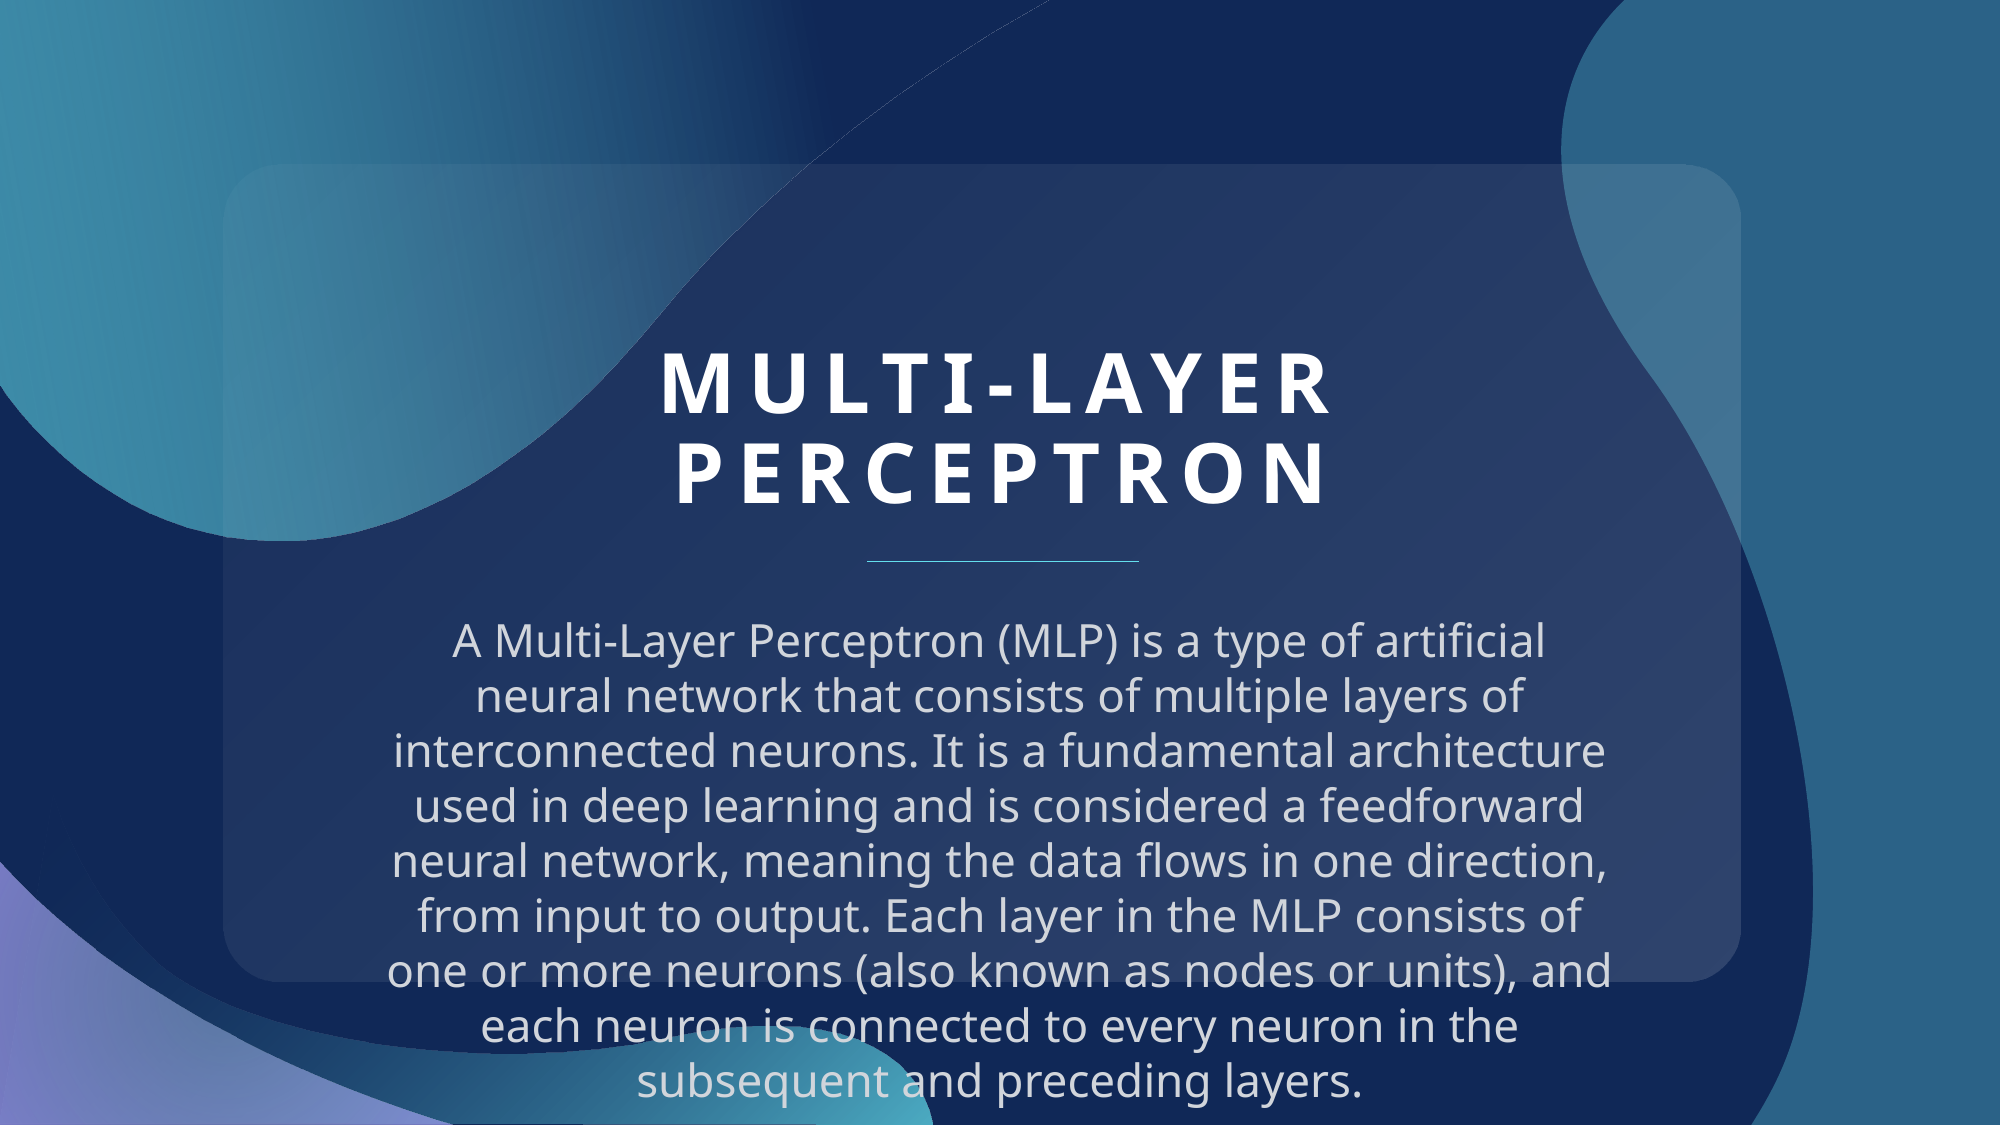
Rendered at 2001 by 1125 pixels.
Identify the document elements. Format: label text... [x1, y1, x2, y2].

title MULTI-LAYER PERCEPTRON [365, 353, 1635, 530]
subtitle A Multi-Layer Perceptron (MLP) is a type of artificial neural network that consists of multiple layers of interconnected neurons. It is a fundamental architecture used in deep learning and is considered a feedforward neural network, meaning the data flows in one direction, from input to output. Each layer in the MLP consists of one or more neurons (also known as nodes or units), and each neuron is connected to every neuron in the subsequent and preceding layers. [365, 604, 1635, 791]
